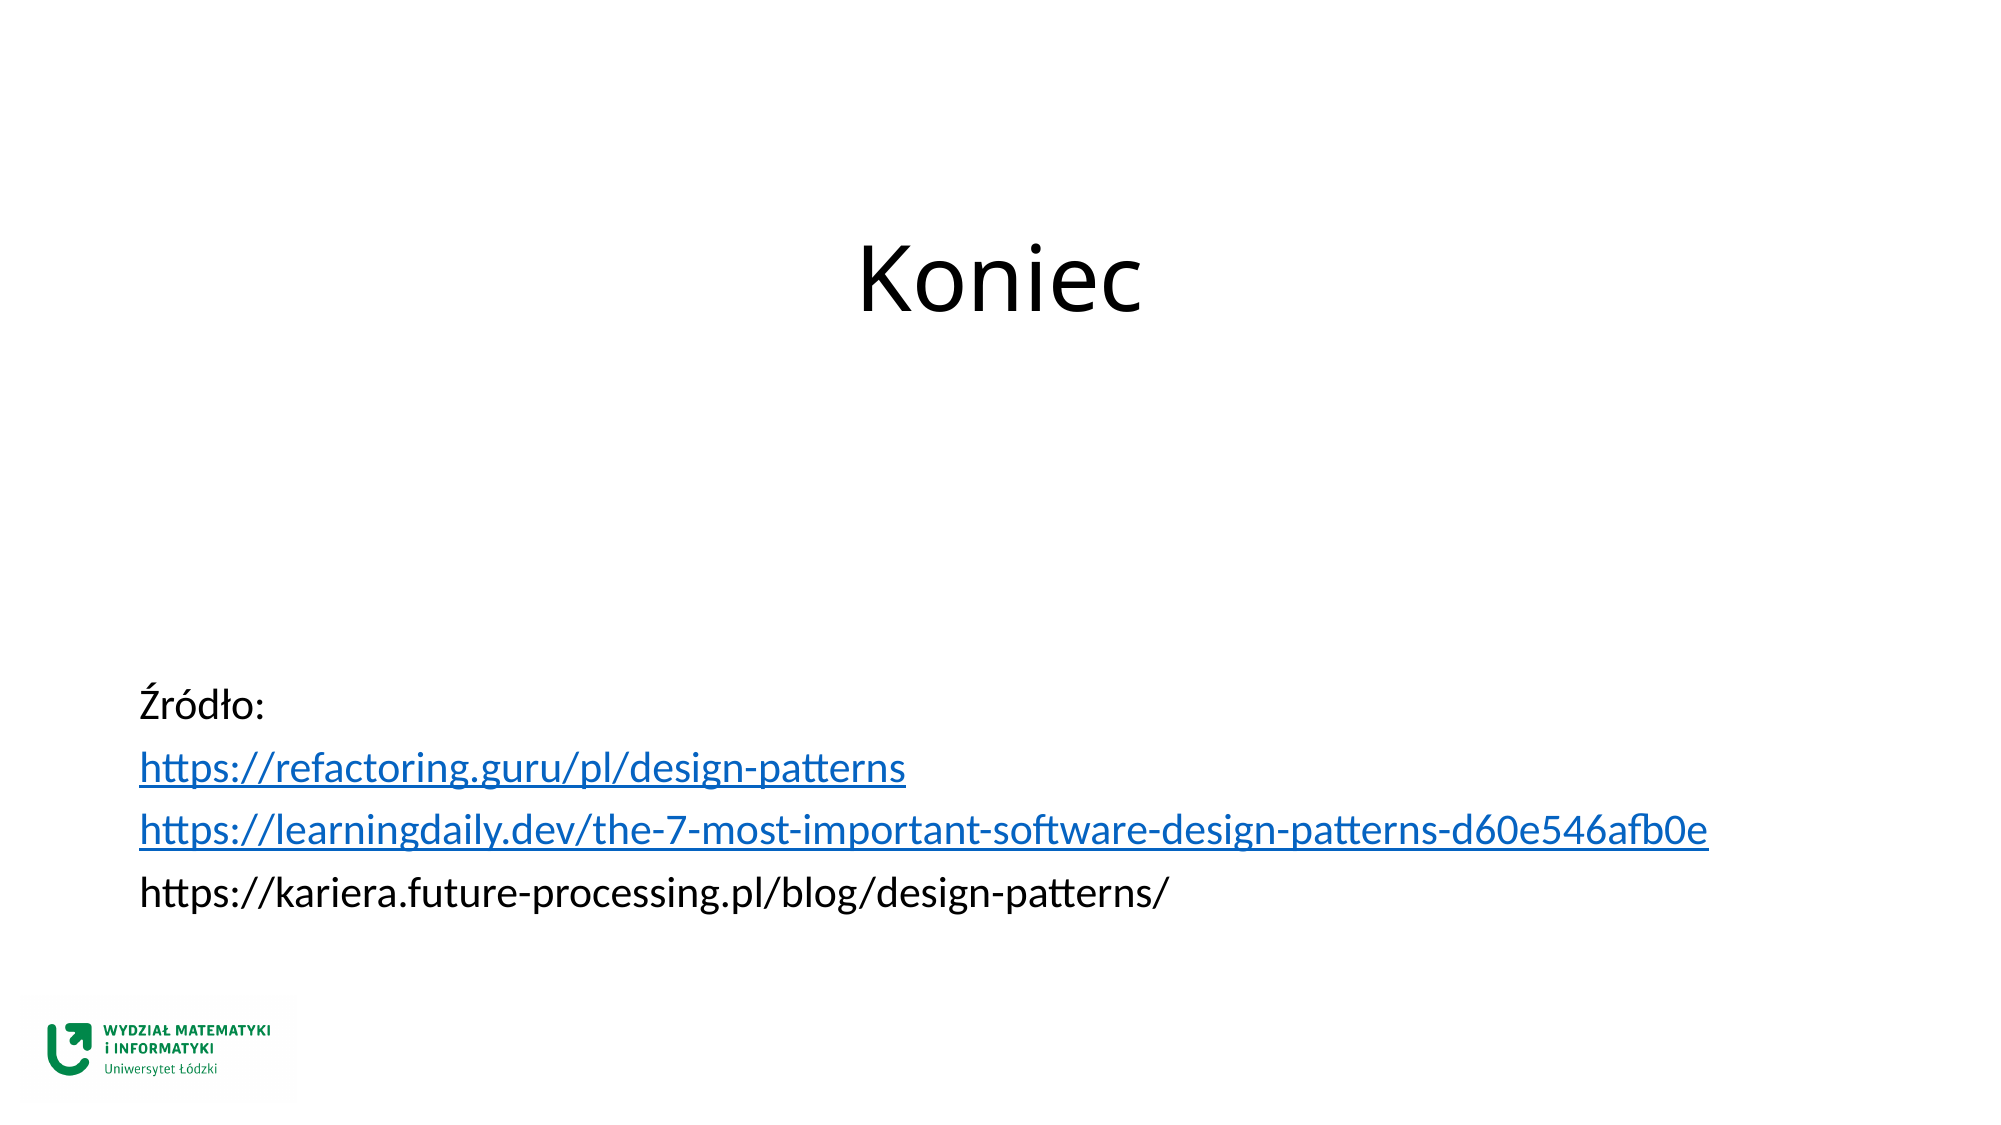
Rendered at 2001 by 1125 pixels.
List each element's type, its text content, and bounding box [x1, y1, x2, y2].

list Źródło: https://refactoring.guru/pl/design-patterns https://learningdaily.dev/the-7-most-important-software-design-patterns-d60e546afb0e https://kariera.future-processing.pl/blog/design-patterns/ [124, 674, 1876, 927]
picture [20, 995, 297, 1103]
title Koniec [137, 173, 1863, 391]
